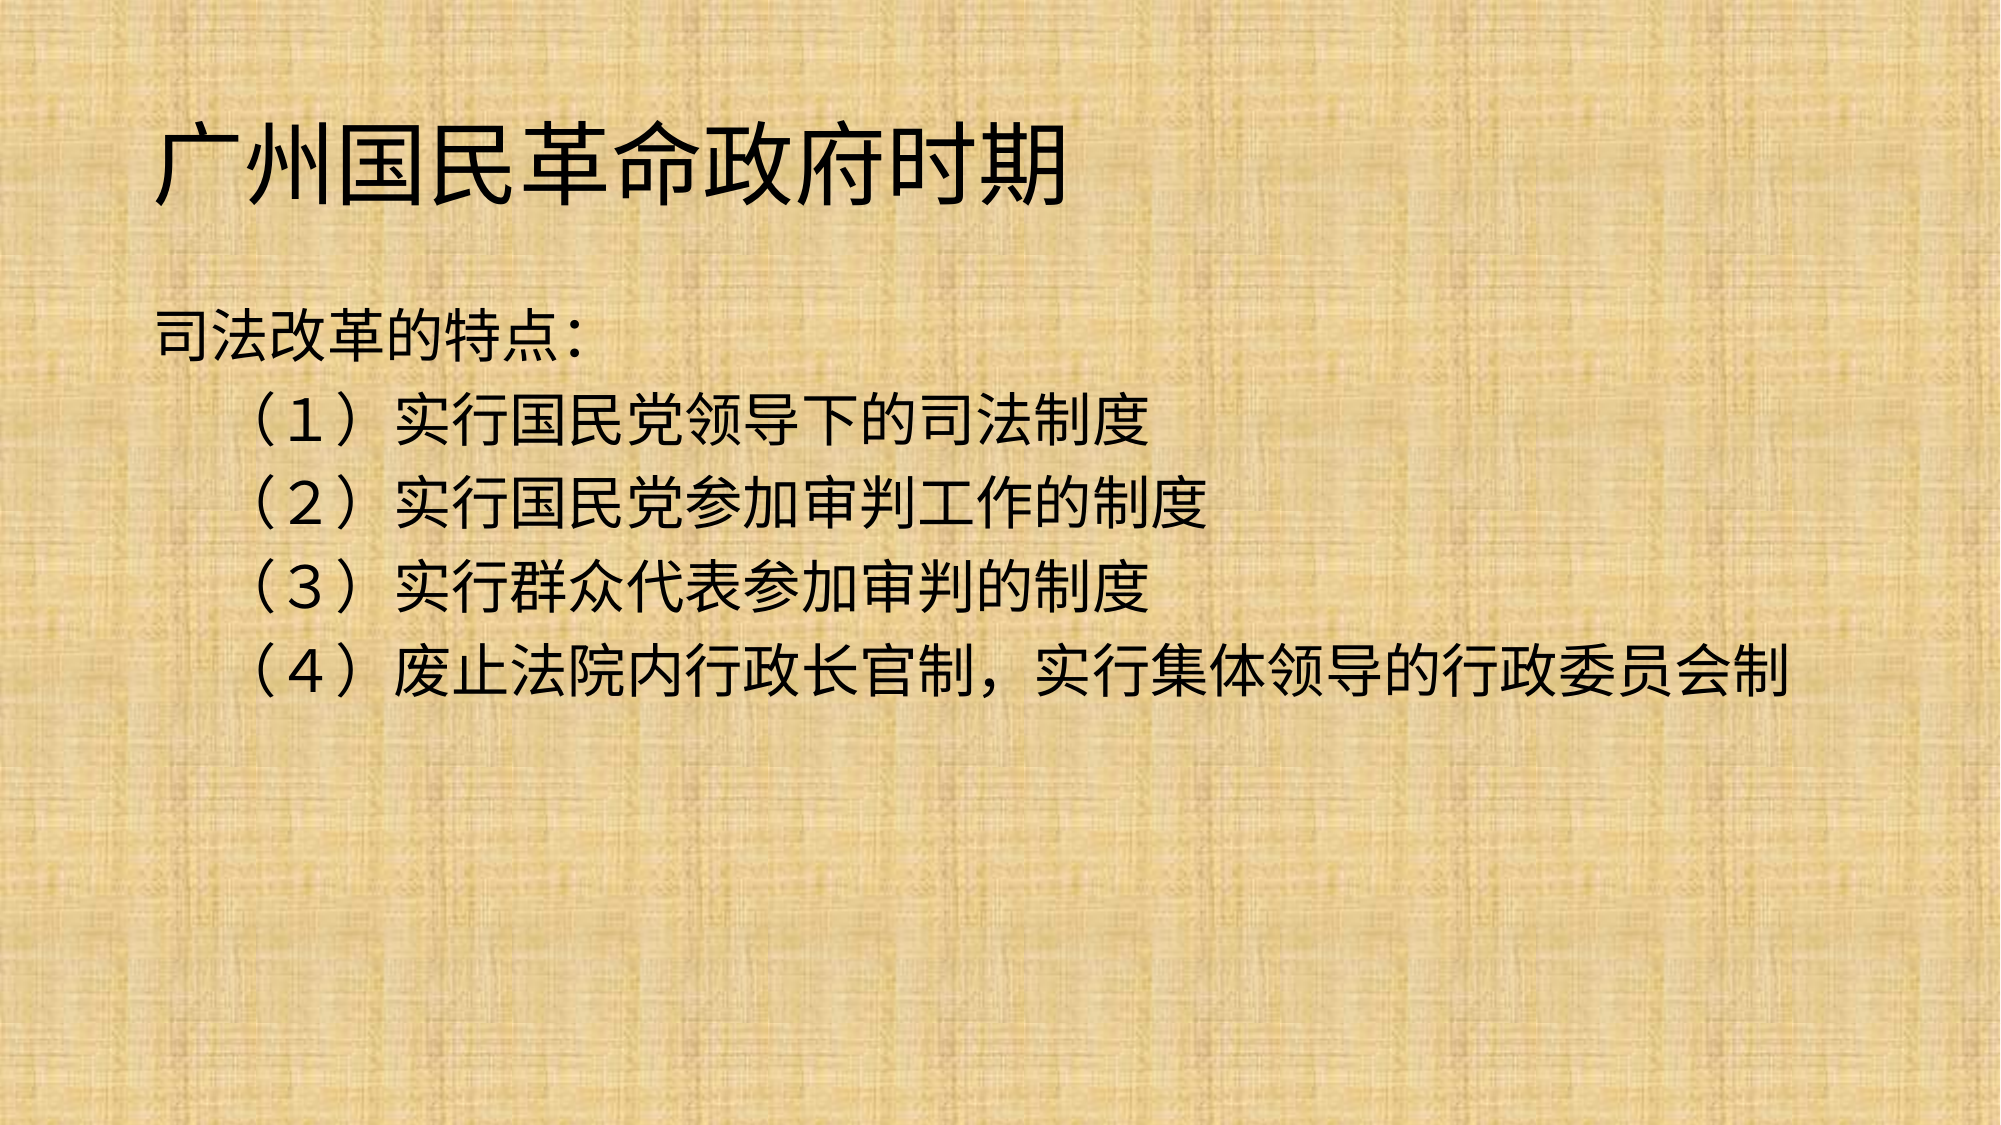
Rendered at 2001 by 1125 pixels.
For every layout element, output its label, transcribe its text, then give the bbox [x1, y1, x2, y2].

picture [0, 0, 2001, 1125]
title 广州国民革命政府时期 [137, 59, 1863, 278]
list 司法改革的特点： （１）实行国民党领导下的司法制度 （２）实行国民党参加审判工作的制度 （３）实行群众代表参加审判的制度 （４）废止法院内行政长官制，实行集体领导的行政委员会制 [137, 299, 1863, 1014]
